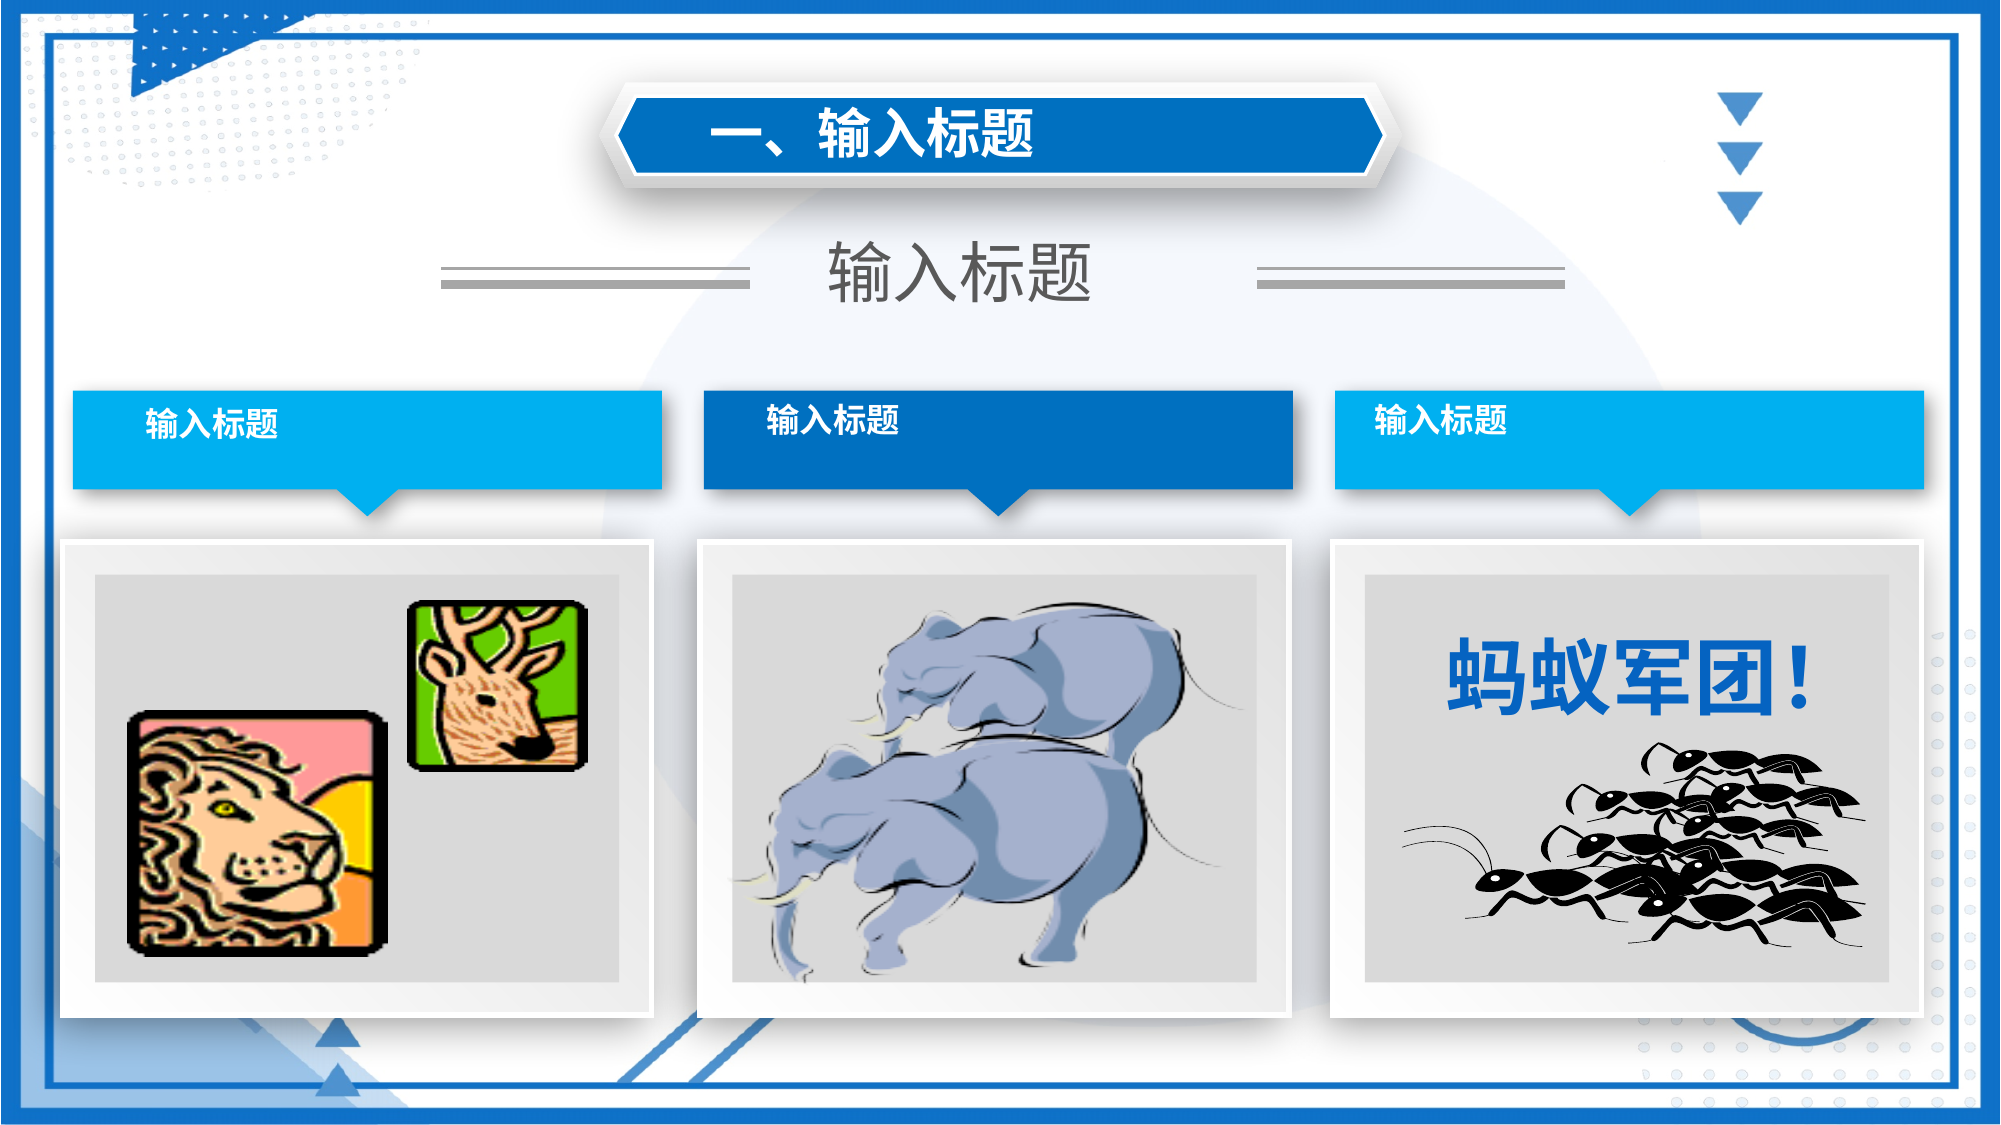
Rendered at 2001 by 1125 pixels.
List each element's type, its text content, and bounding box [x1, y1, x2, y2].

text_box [699, 542, 1290, 1015]
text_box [72, 390, 662, 517]
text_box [62, 542, 652, 1015]
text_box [440, 268, 750, 285]
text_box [703, 390, 1293, 517]
picture [3, 1, 2000, 1125]
text_box 输入标题 [811, 223, 1196, 319]
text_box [1332, 542, 1961, 1015]
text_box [1256, 268, 1566, 285]
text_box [599, 82, 1402, 189]
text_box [1335, 390, 1925, 517]
